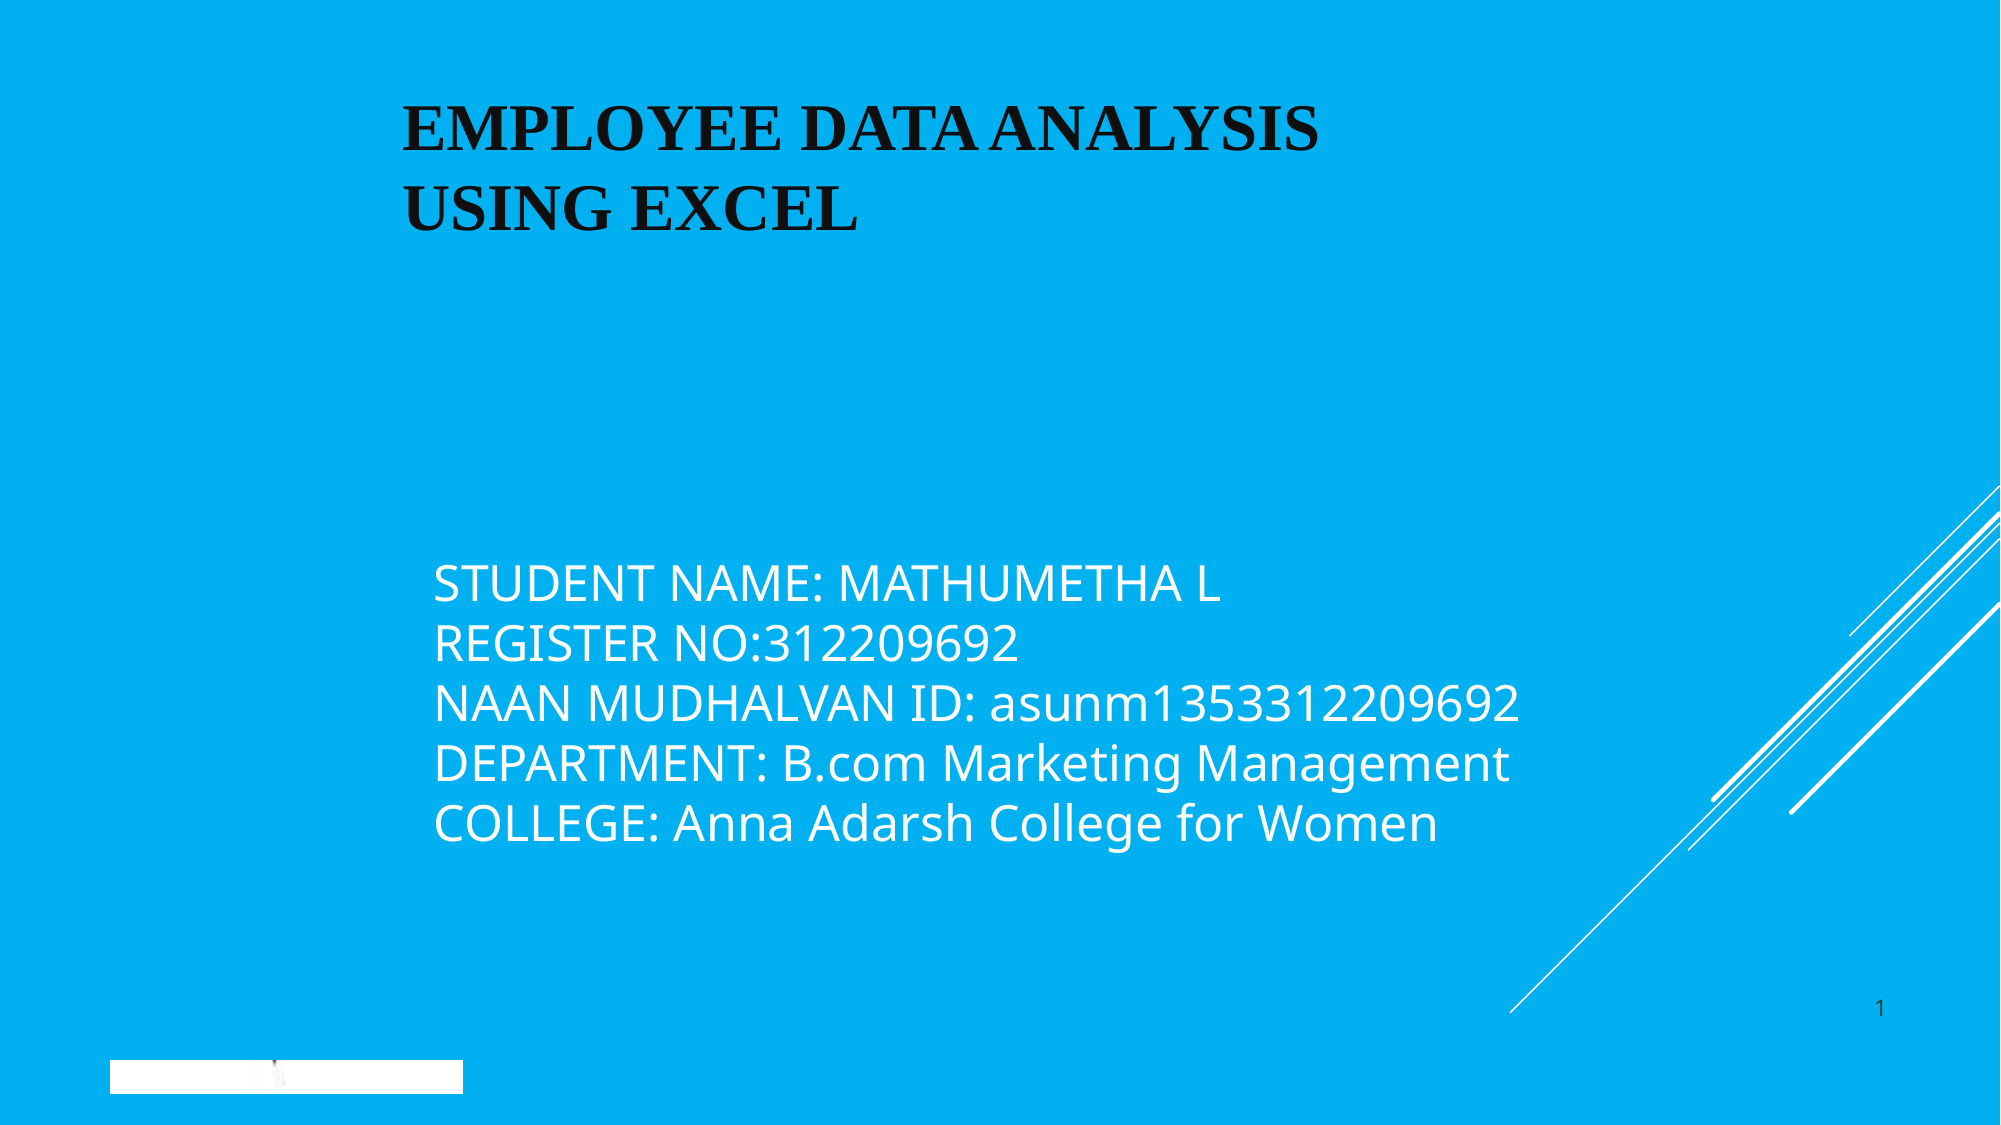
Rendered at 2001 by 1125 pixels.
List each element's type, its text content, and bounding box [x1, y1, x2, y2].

title Employee Data Analysis using Excel [0, 81, 1513, 324]
slide_number 1 [1700, 371, 1888, 1025]
picture [111, 1061, 462, 1093]
text_box STUDENT NAME: MATHUMETHA L REGISTER NO:312209692 NAAN MUDHALVAN ID: asunm1353312209692 DEPARTMENT: B.com Marketing Management COLLEGE: Anna Adarsh College for Women [418, 543, 1832, 919]
